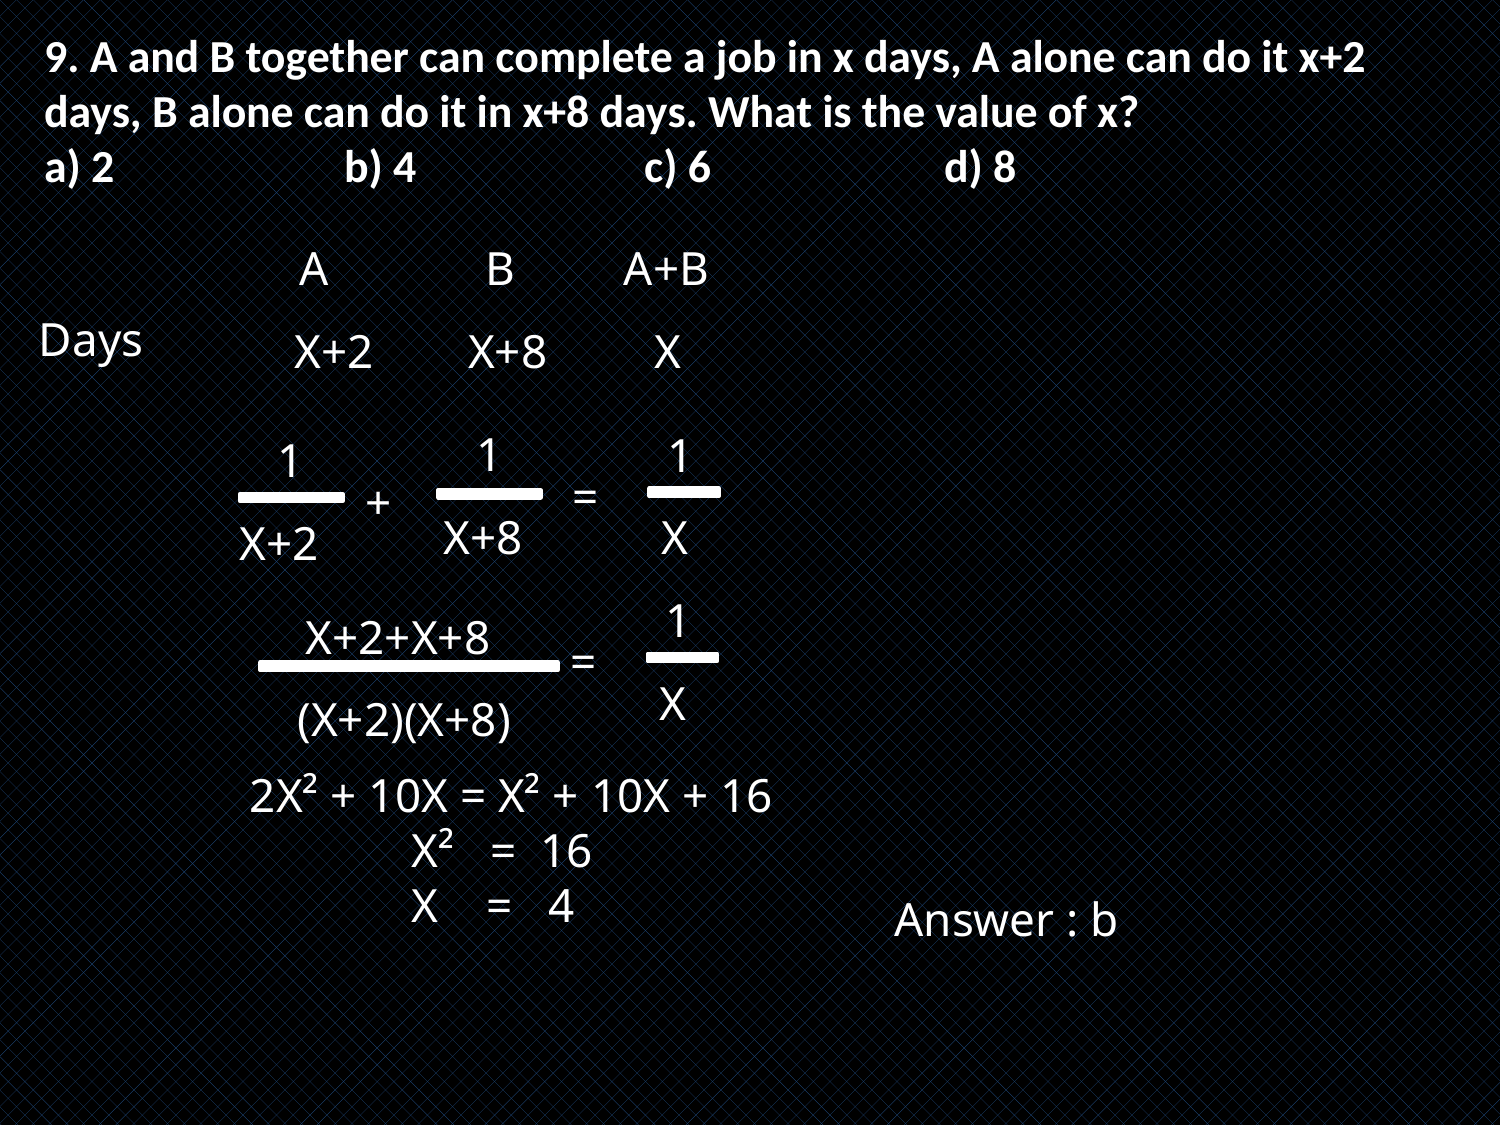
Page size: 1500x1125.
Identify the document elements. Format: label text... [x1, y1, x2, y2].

text_box 2X² + 10X = X² + 10X + 16 X² = 16 X = 4 [234, 759, 916, 939]
text_box X+2 X+8 X [279, 315, 762, 386]
text_box 1 X+2 [214, 397, 356, 573]
text_box [238, 492, 345, 503]
text_box = [555, 625, 615, 696]
text_box [646, 652, 719, 663]
text_box Days [24, 303, 190, 373]
text_box 1 X+8 [421, 391, 558, 571]
text_box [436, 488, 543, 500]
text_box 1 X [614, 557, 731, 737]
text_box X+2+X+8 (X+2)(X+8) [204, 573, 616, 754]
text_box [258, 660, 555, 672]
text_box 1 X [616, 391, 733, 572]
text_box [647, 486, 721, 498]
text_box A B A+B [285, 232, 762, 303]
text_box Answer : b [879, 883, 1282, 953]
text_box = [557, 460, 617, 530]
text_box + [351, 465, 411, 536]
text_box 9. A and B together can complete a job in x days, A alone can do it x+2 days, B alone can do it in x+8 days. What is the value of x? a) 2 b) 4 c) 6 d) 8 [29, 19, 1471, 199]
